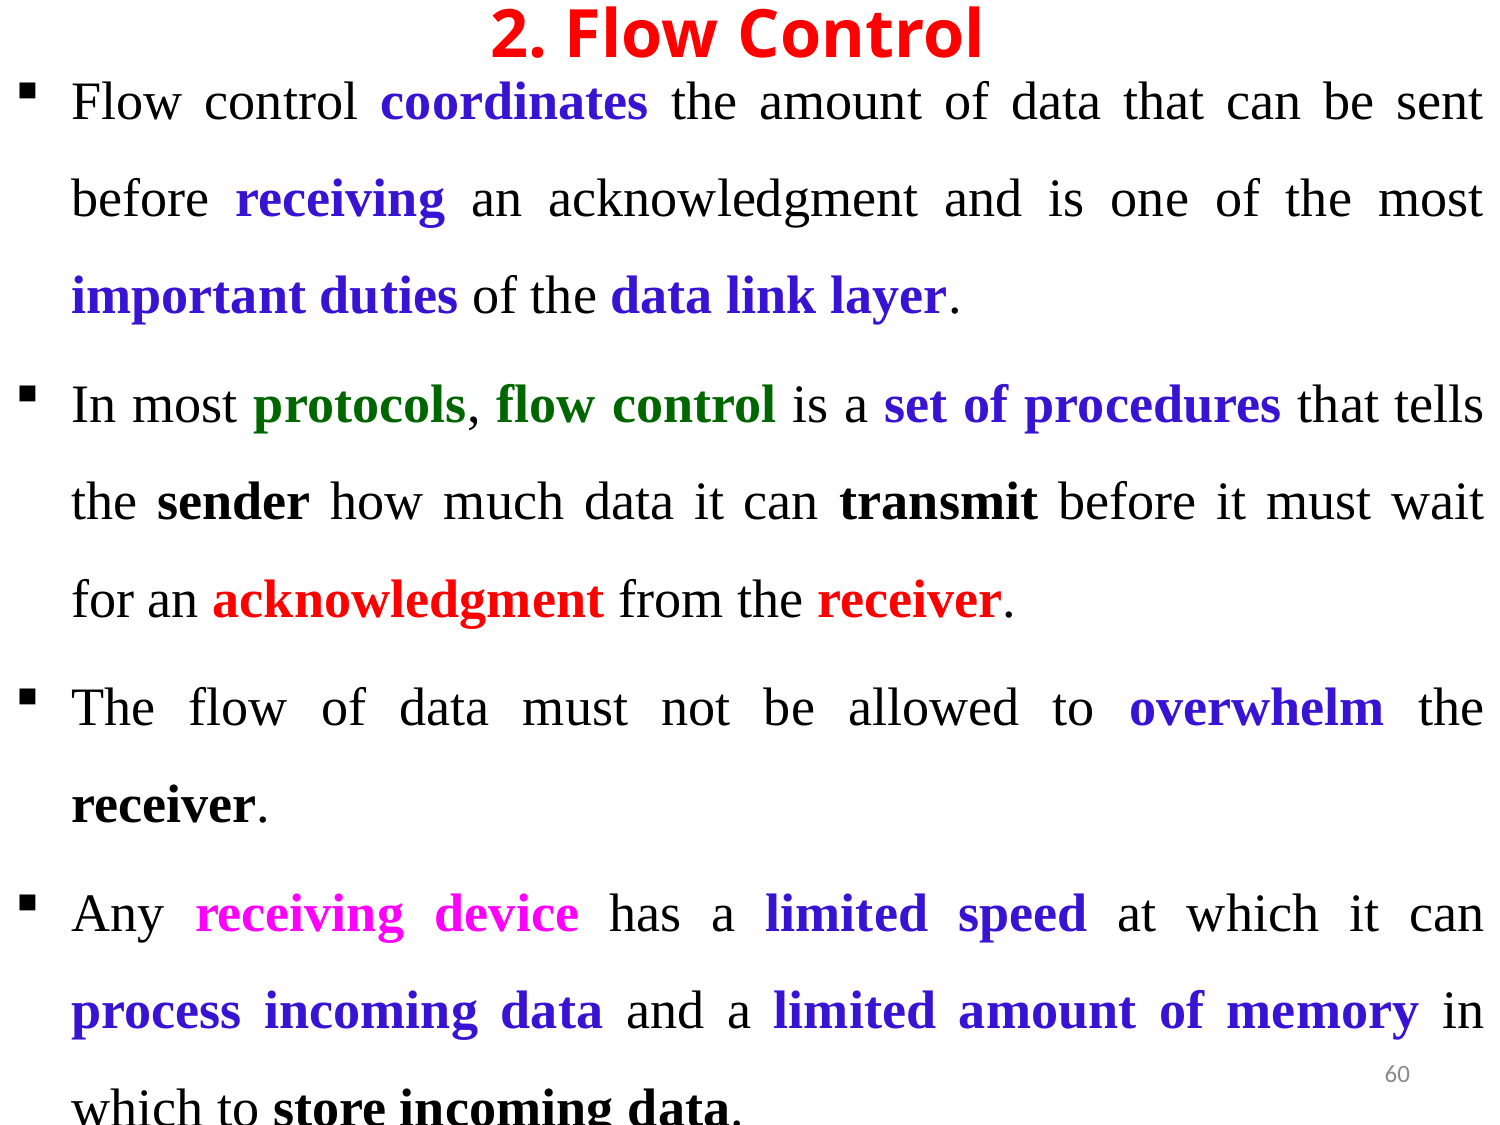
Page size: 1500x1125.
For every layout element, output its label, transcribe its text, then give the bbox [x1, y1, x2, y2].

list Flow control coordinates the amount of data that can be sent before receiving an acknowledgment and is one of the most important duties of the data link layer. In most protocols, flow control is a set of procedures that tells the sender how much data it can transmit before it must wait for an acknowledgment from the receiver. The flow of data must not be allowed to overwhelm the receiver. Any receiving device has a limited speed at which it can process incoming data and a limited amount of memory in which to store incoming data. [0, 24, 1500, 1125]
slide_number 60 [1074, 1042, 1425, 1103]
title 2. Flow Control [49, 0, 1426, 24]
